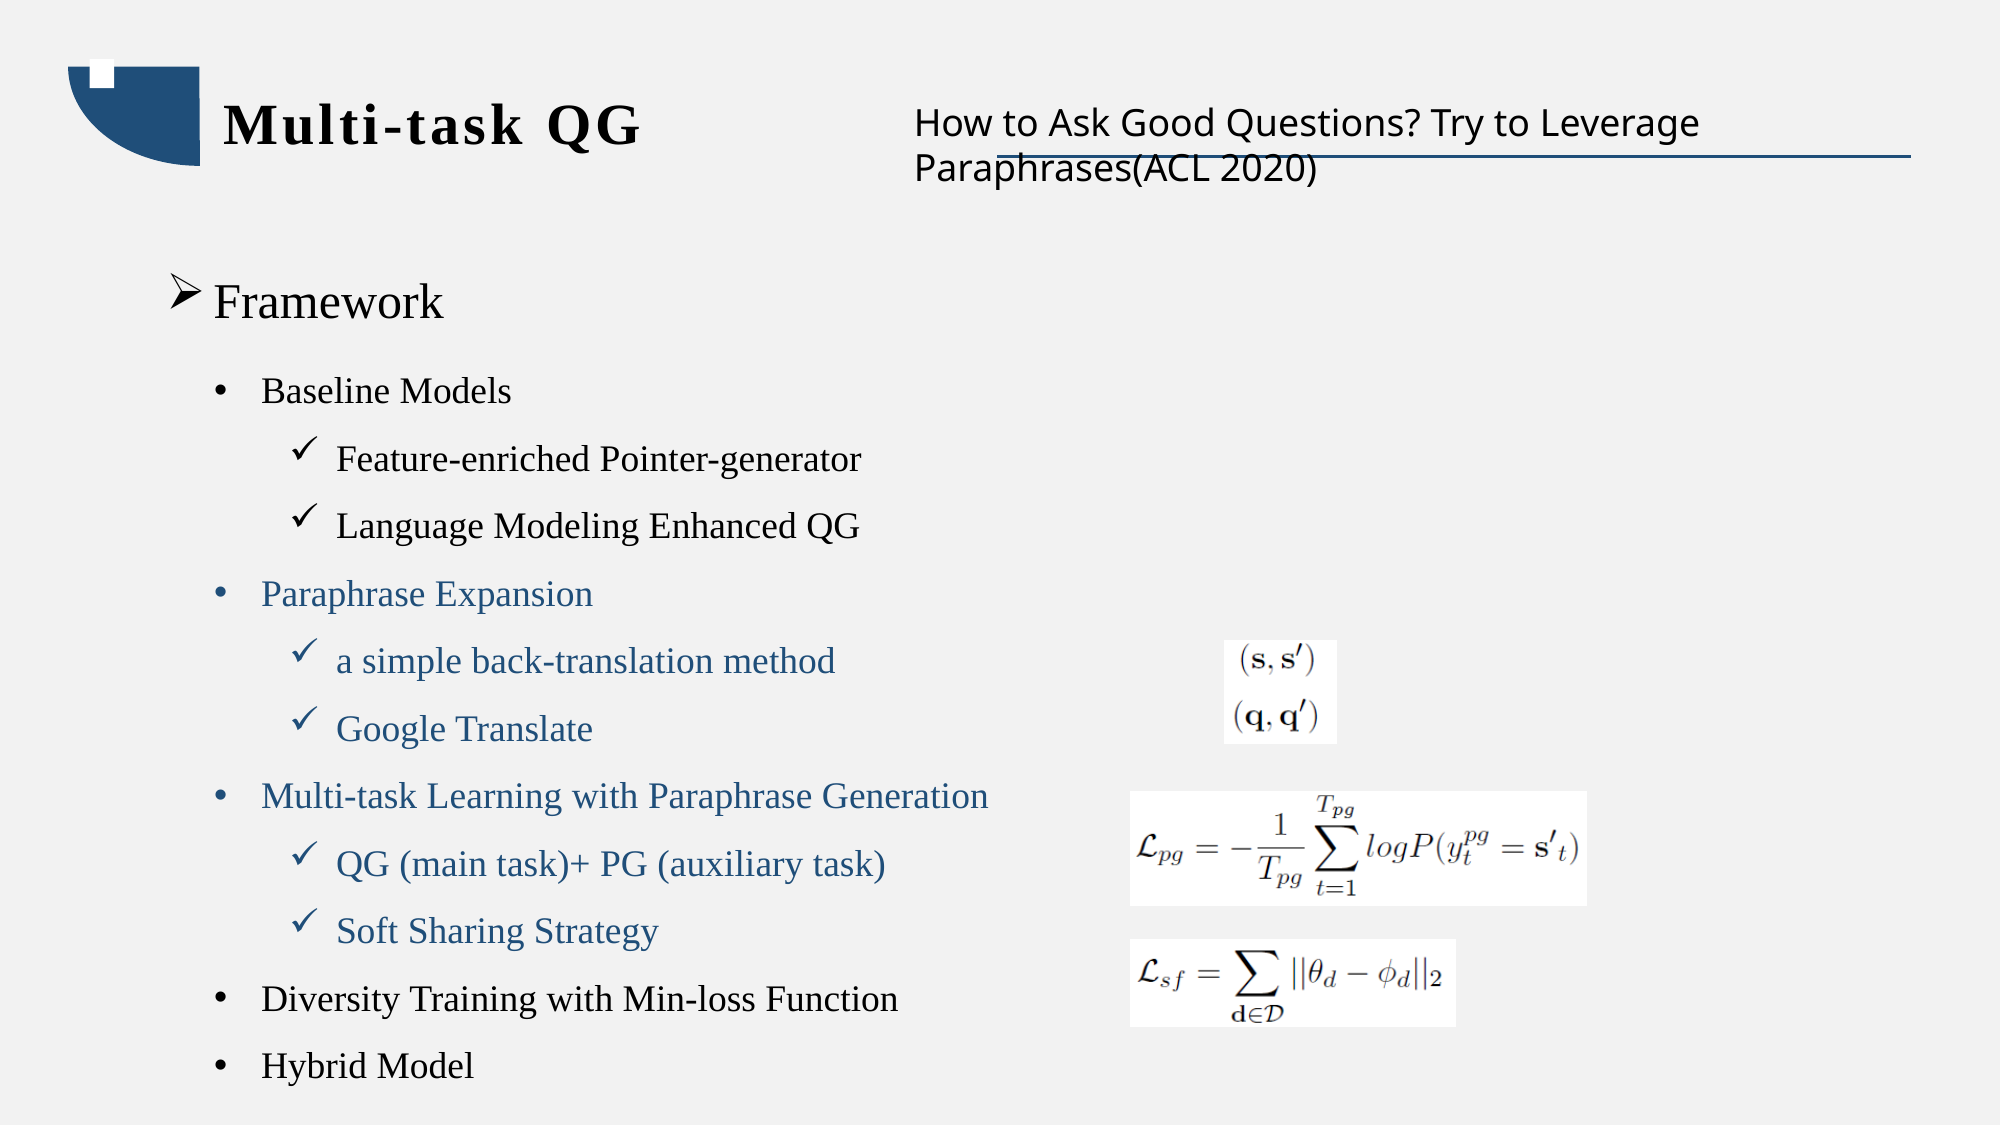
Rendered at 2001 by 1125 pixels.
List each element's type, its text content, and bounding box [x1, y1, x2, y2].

picture [1224, 640, 1337, 744]
text_box Framework [151, 260, 475, 336]
picture [1130, 791, 1587, 906]
picture [1130, 939, 1456, 1027]
text_box Baseline Models Feature-enriched Pointer-generator Language Modeling Enhanced QG Paraphrase Expansion a simple back-translation method Google Translate Multi-task Learning with Paraphrase Generation QG (main task)+ PG (auxiliary task) Soft Sharing Strategy Diversity Training with Min-loss Function Hybrid Model [199, 336, 1096, 1094]
text_box How to Ask Good Questions? Try to Leverage Paraphrases(ACL 2020) [898, 91, 1982, 197]
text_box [67, 0, 717, 166]
